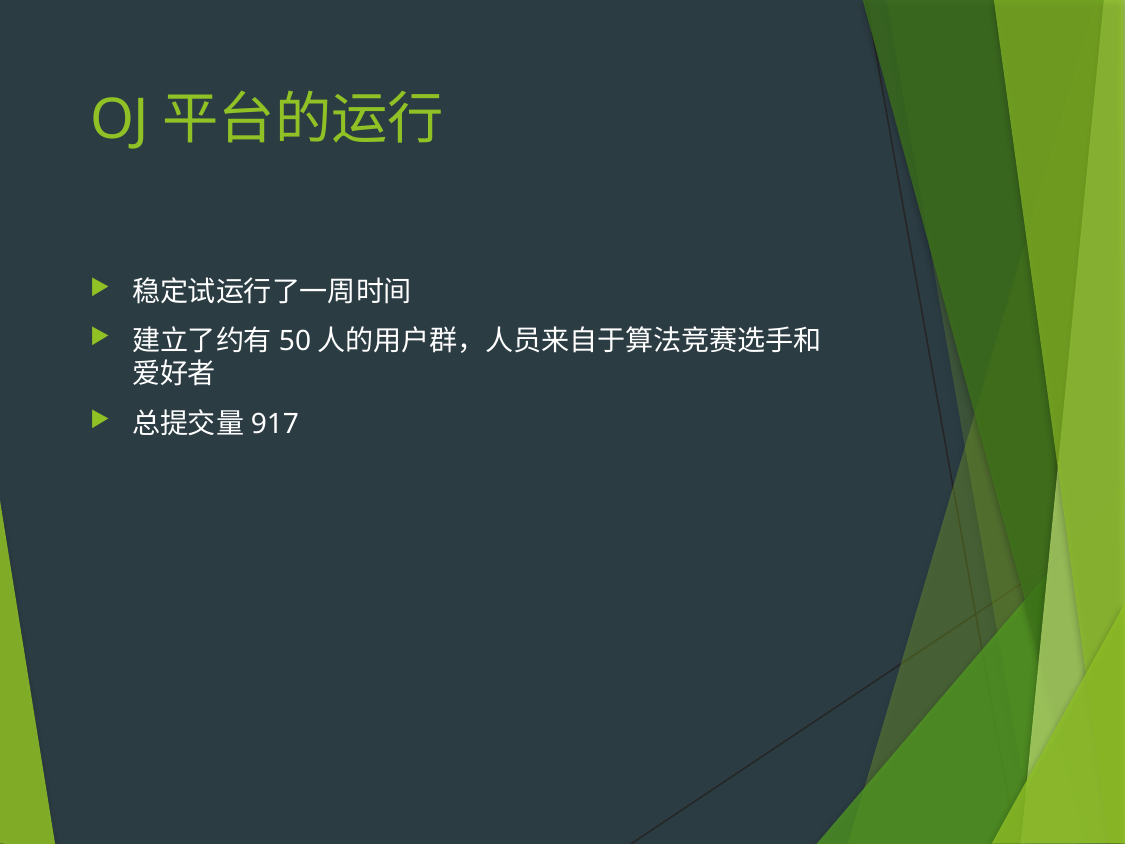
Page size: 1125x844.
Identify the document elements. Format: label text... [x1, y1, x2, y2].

title OJ平台的运行 [75, 75, 856, 238]
list 稳定试运行了一周时间 建立了约有50人的用户群，人员来自于算法竞赛选手和爱好者 总提交量917 [75, 265, 856, 744]
